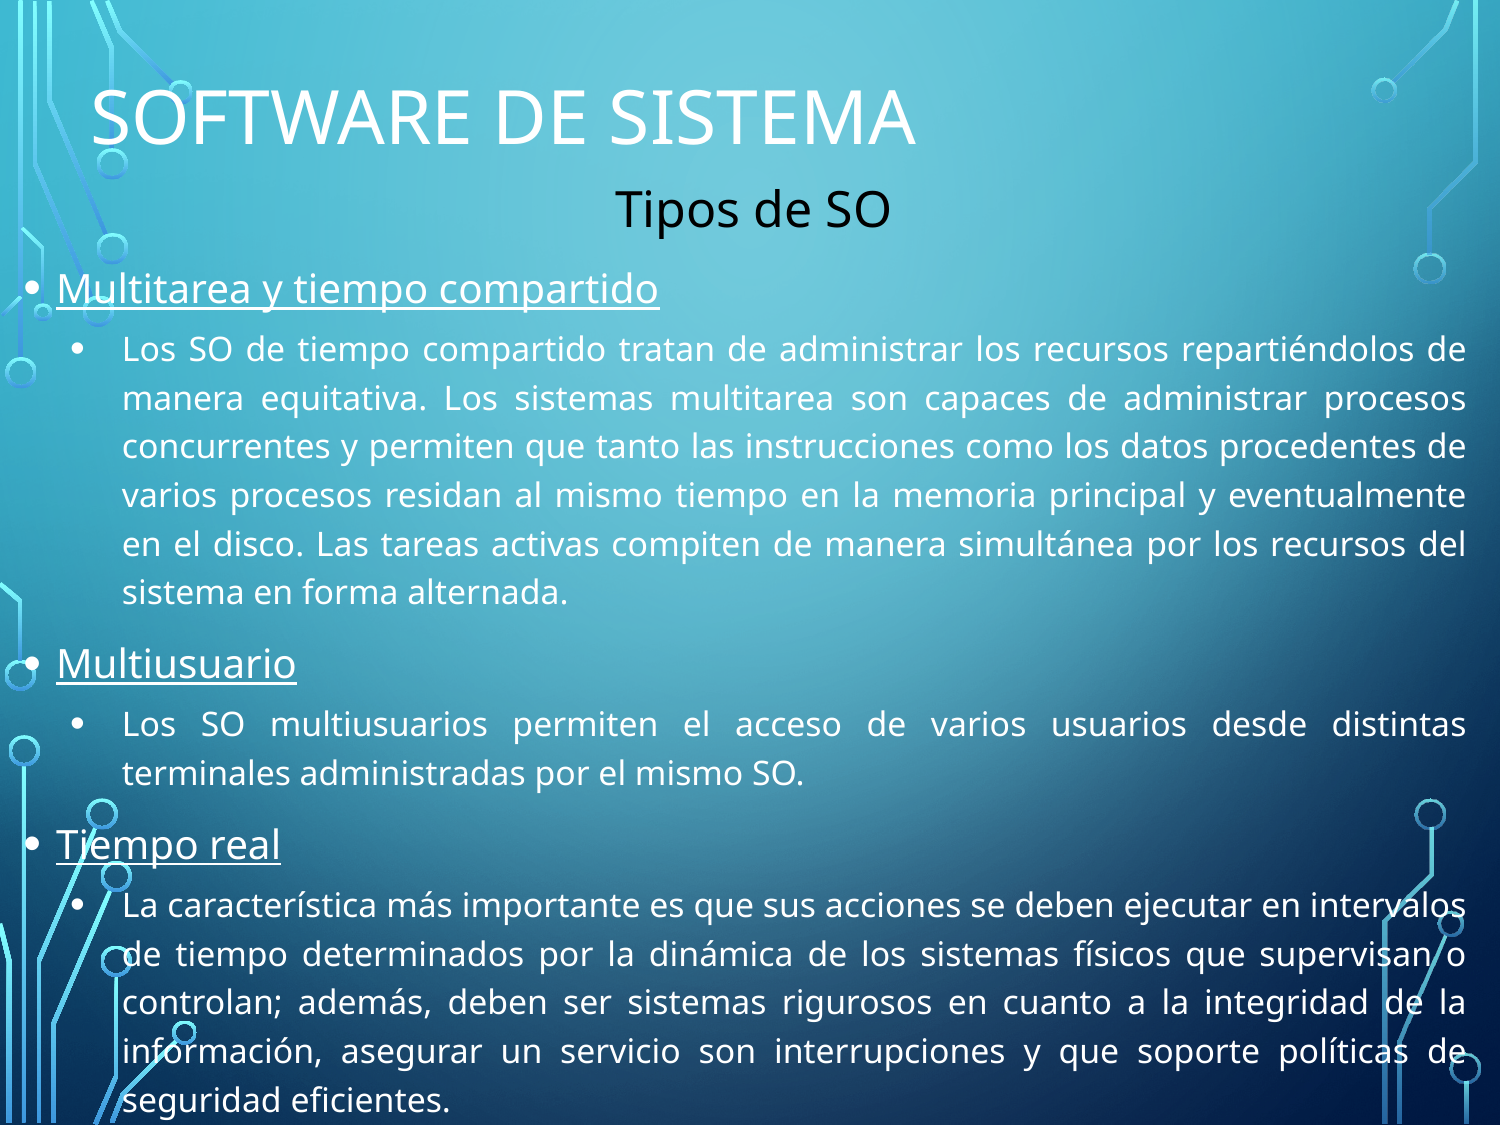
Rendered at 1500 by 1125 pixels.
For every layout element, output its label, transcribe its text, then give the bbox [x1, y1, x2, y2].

text_box Tipos de SO [50, 170, 1457, 245]
title Software de Sistema [75, 17, 1425, 170]
list Multitarea y tiempo compartido Los SO de tiempo compartido tratan de administrar los recursos repartiéndolos de manera equitativa. Los sistemas multitarea son capaces de administrar procesos concurrentes y permiten que tanto las instrucciones como los datos procedentes de varios procesos residan al mismo tiempo en la memoria principal y eventualmente en el disco. Las tareas activas compiten de manera simultánea por los recursos del sistema en forma alternada. Multiusuario Los SO multiusuarios permiten el acceso de varios usuarios desde distintas terminales administradas por el mismo SO. Tiempo real La característica más importante es que sus acciones se deben ejecutar en intervalos de tiempo determinados por la dinámica de los sistemas físicos que supervisan o controlan; además, deben ser sistemas rigurosos en cuanto a la integridad de la información, asegurar un servicio son interrupciones y que soporte políticas de seguridad eficientes. [8, 245, 1483, 1125]
